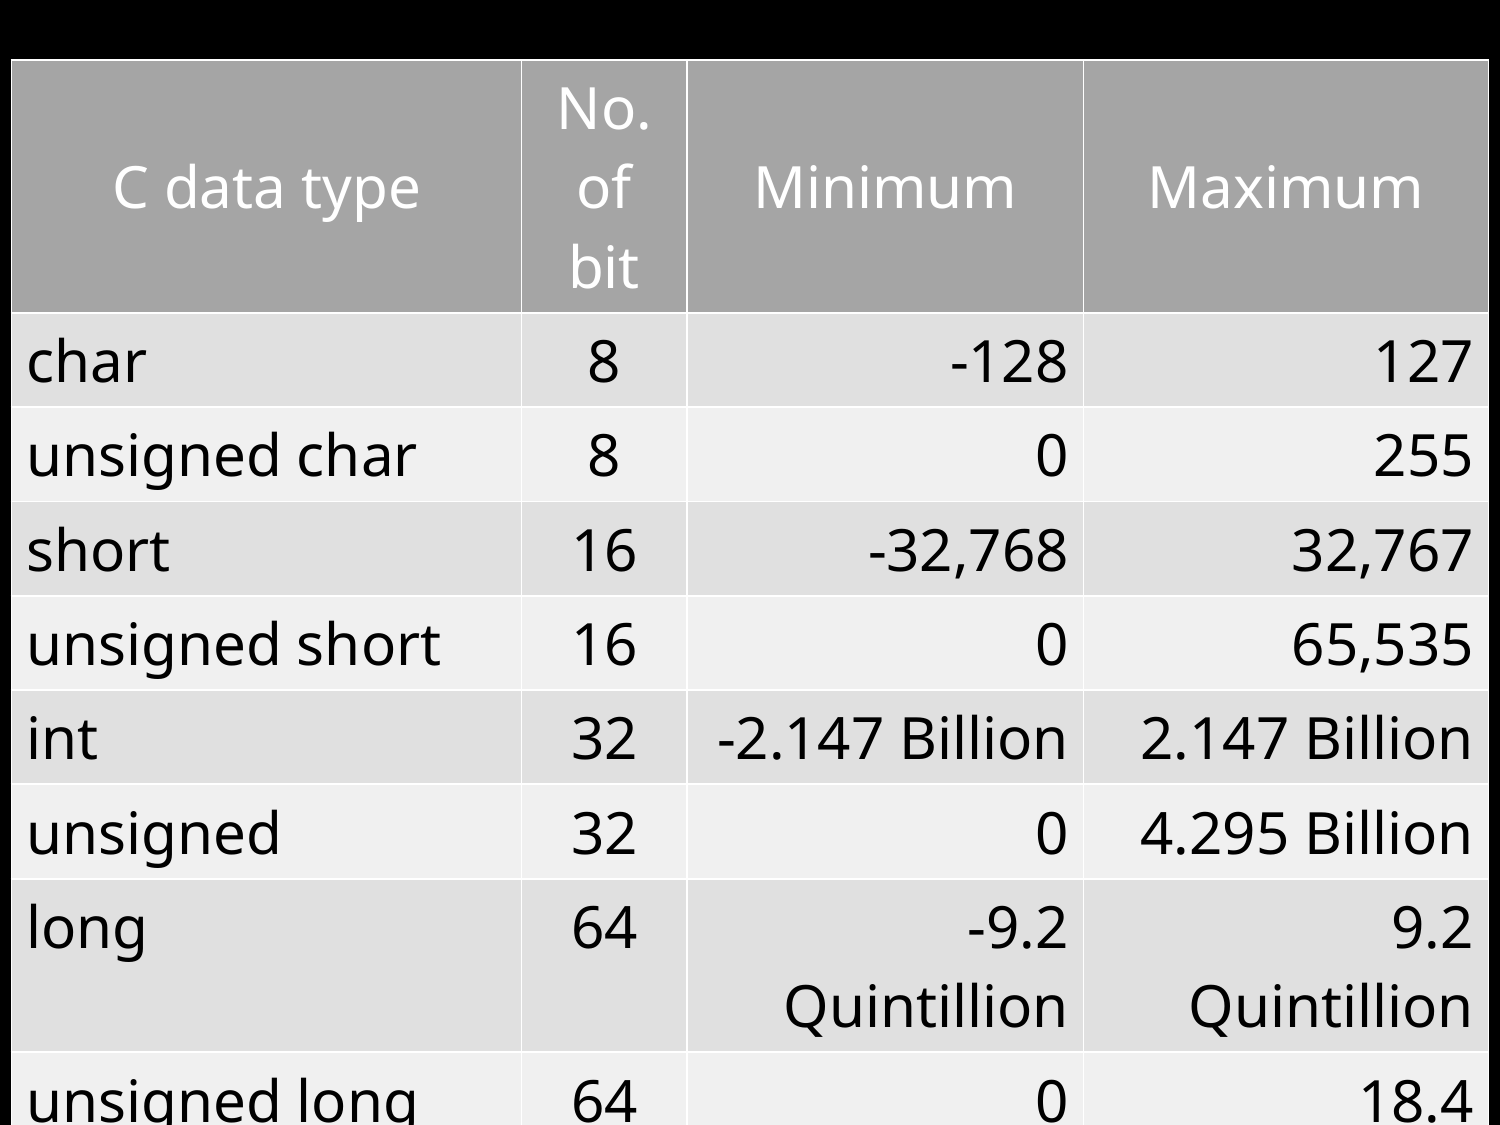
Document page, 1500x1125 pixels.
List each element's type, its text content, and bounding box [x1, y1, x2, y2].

table_cell short [12, 502, 521, 595]
table_cell 32,767 [1084, 502, 1488, 595]
table_cell 2.147 Billion [1084, 691, 1488, 783]
table_cell 0 [688, 597, 1083, 689]
table_cell -2.147 Billion [688, 691, 1083, 783]
table_cell char [12, 314, 521, 406]
table_cell 16 [522, 502, 686, 595]
table_cell 32 [522, 785, 686, 878]
table_cell -32,768 [688, 502, 1083, 595]
table_cell unsigned short [12, 597, 521, 689]
table_cell 0 [688, 1053, 1083, 1125]
table_cell unsigned char [12, 408, 521, 501]
table_header C data type [12, 61, 521, 312]
slide_number 18 [1059, 1042, 1397, 1103]
table_cell 0 [688, 408, 1083, 501]
table_cell 9.2 Quintillion [1084, 880, 1488, 1051]
table_cell 16 [522, 597, 686, 689]
table_cell 0 [688, 785, 1083, 878]
table_cell unsigned long [12, 1053, 521, 1125]
table_cell 255 [1084, 408, 1488, 501]
table_header Maximum [1084, 61, 1488, 312]
table_cell 8 [522, 314, 686, 406]
table_cell 64 [522, 880, 686, 1051]
table_cell 32 [522, 691, 686, 783]
table_cell int [12, 691, 521, 783]
table_cell 65,535 [1084, 597, 1488, 689]
table_cell -128 [688, 314, 1083, 406]
table_cell 4.295 Billion [1084, 785, 1488, 878]
table_cell unsigned [12, 785, 521, 878]
table_header No. of bit [522, 61, 686, 312]
table_cell 8 [522, 408, 686, 501]
table_cell 18.4 Quintillion [1084, 1053, 1488, 1125]
table_header Minimum [688, 61, 1083, 312]
table_cell 64 [522, 1053, 686, 1125]
table_cell 127 [1084, 314, 1488, 406]
table_cell -9.2 Quintillion [688, 880, 1083, 1051]
table_cell long [12, 880, 521, 1051]
